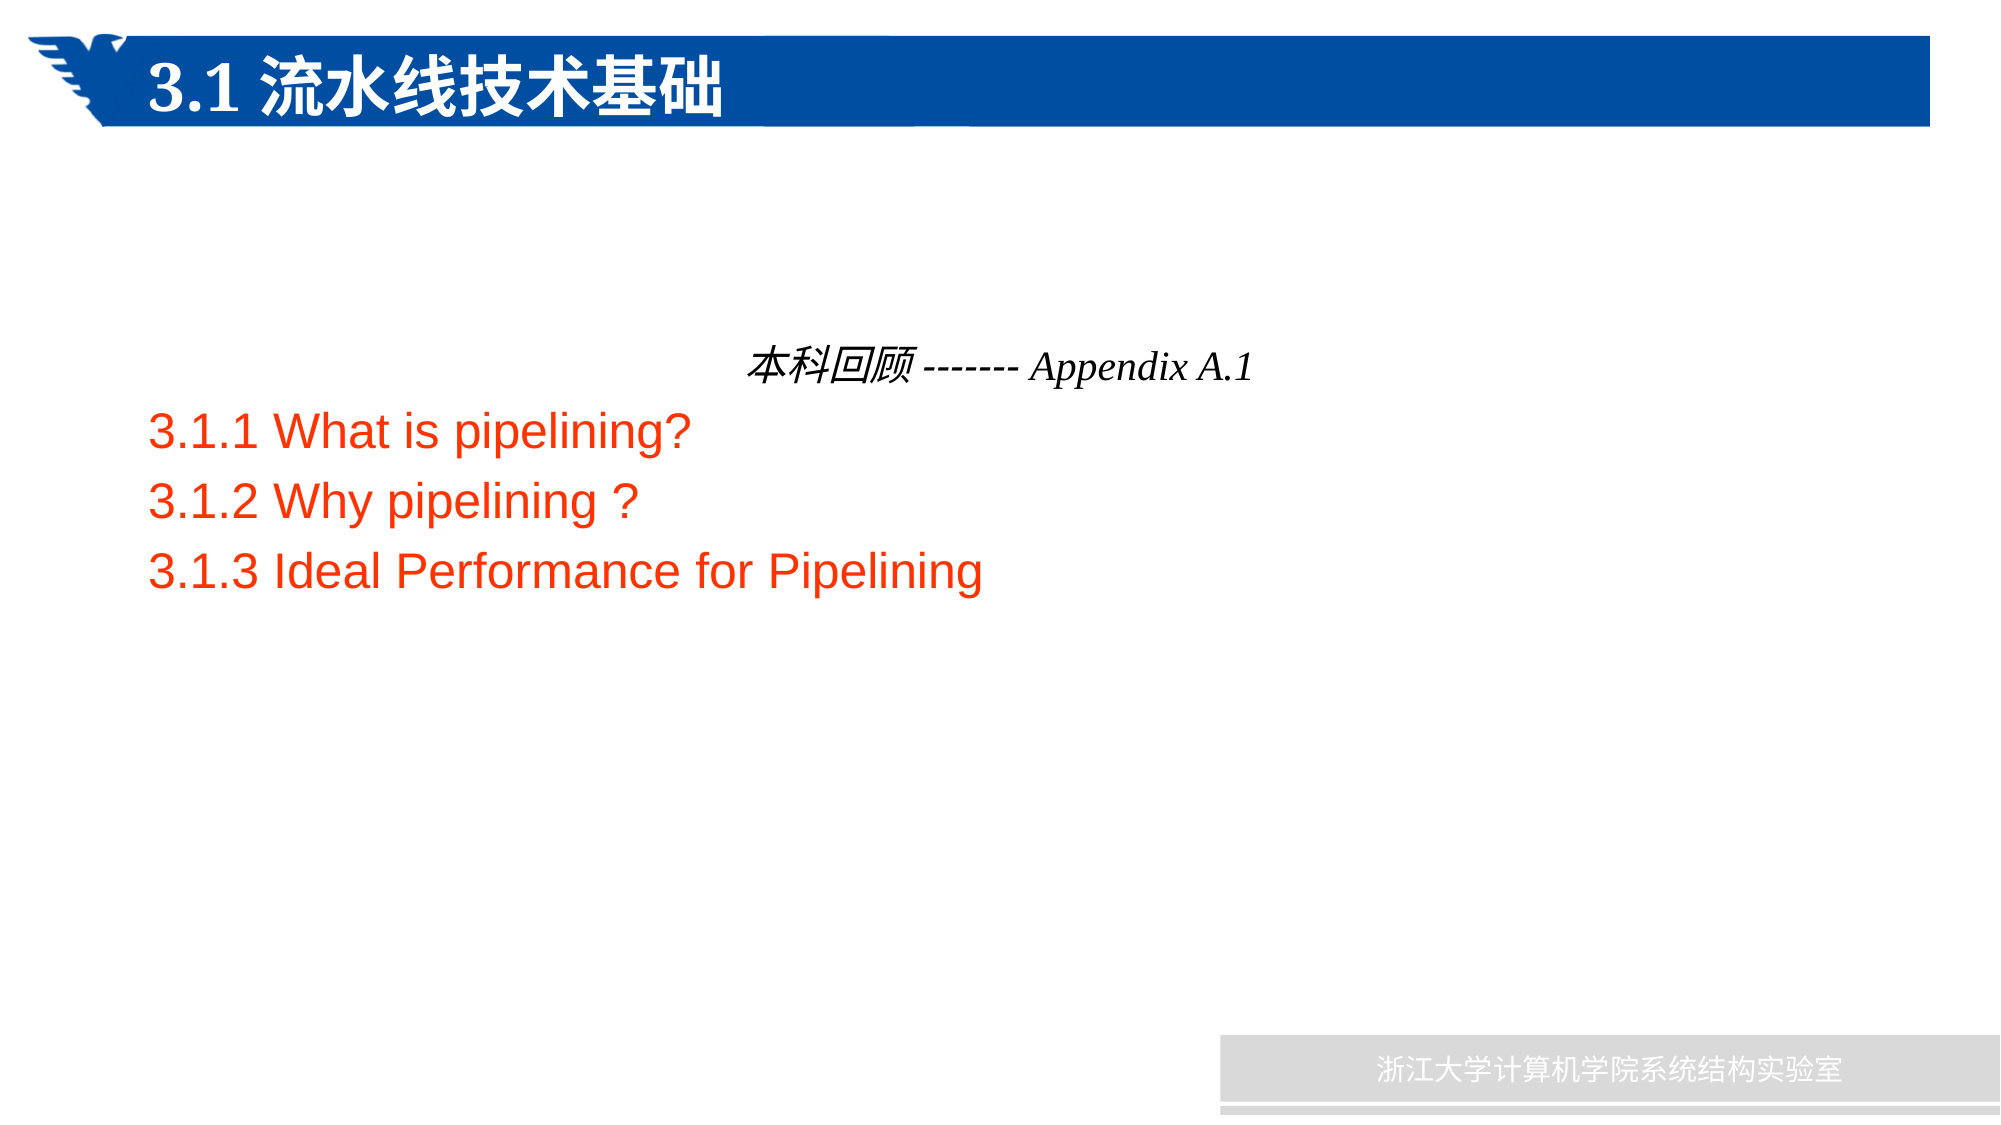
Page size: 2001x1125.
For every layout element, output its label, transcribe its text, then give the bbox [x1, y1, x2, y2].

picture [7, 19, 197, 127]
list 本科回顾------- Appendix A.1 3.1.1 What is pipelining? 3.1.2 Why pipelining ? 3.1.3 Ideal Performance for Pipelining [133, 262, 1867, 988]
title 3.1流水线技术基础 [133, 37, 1796, 188]
